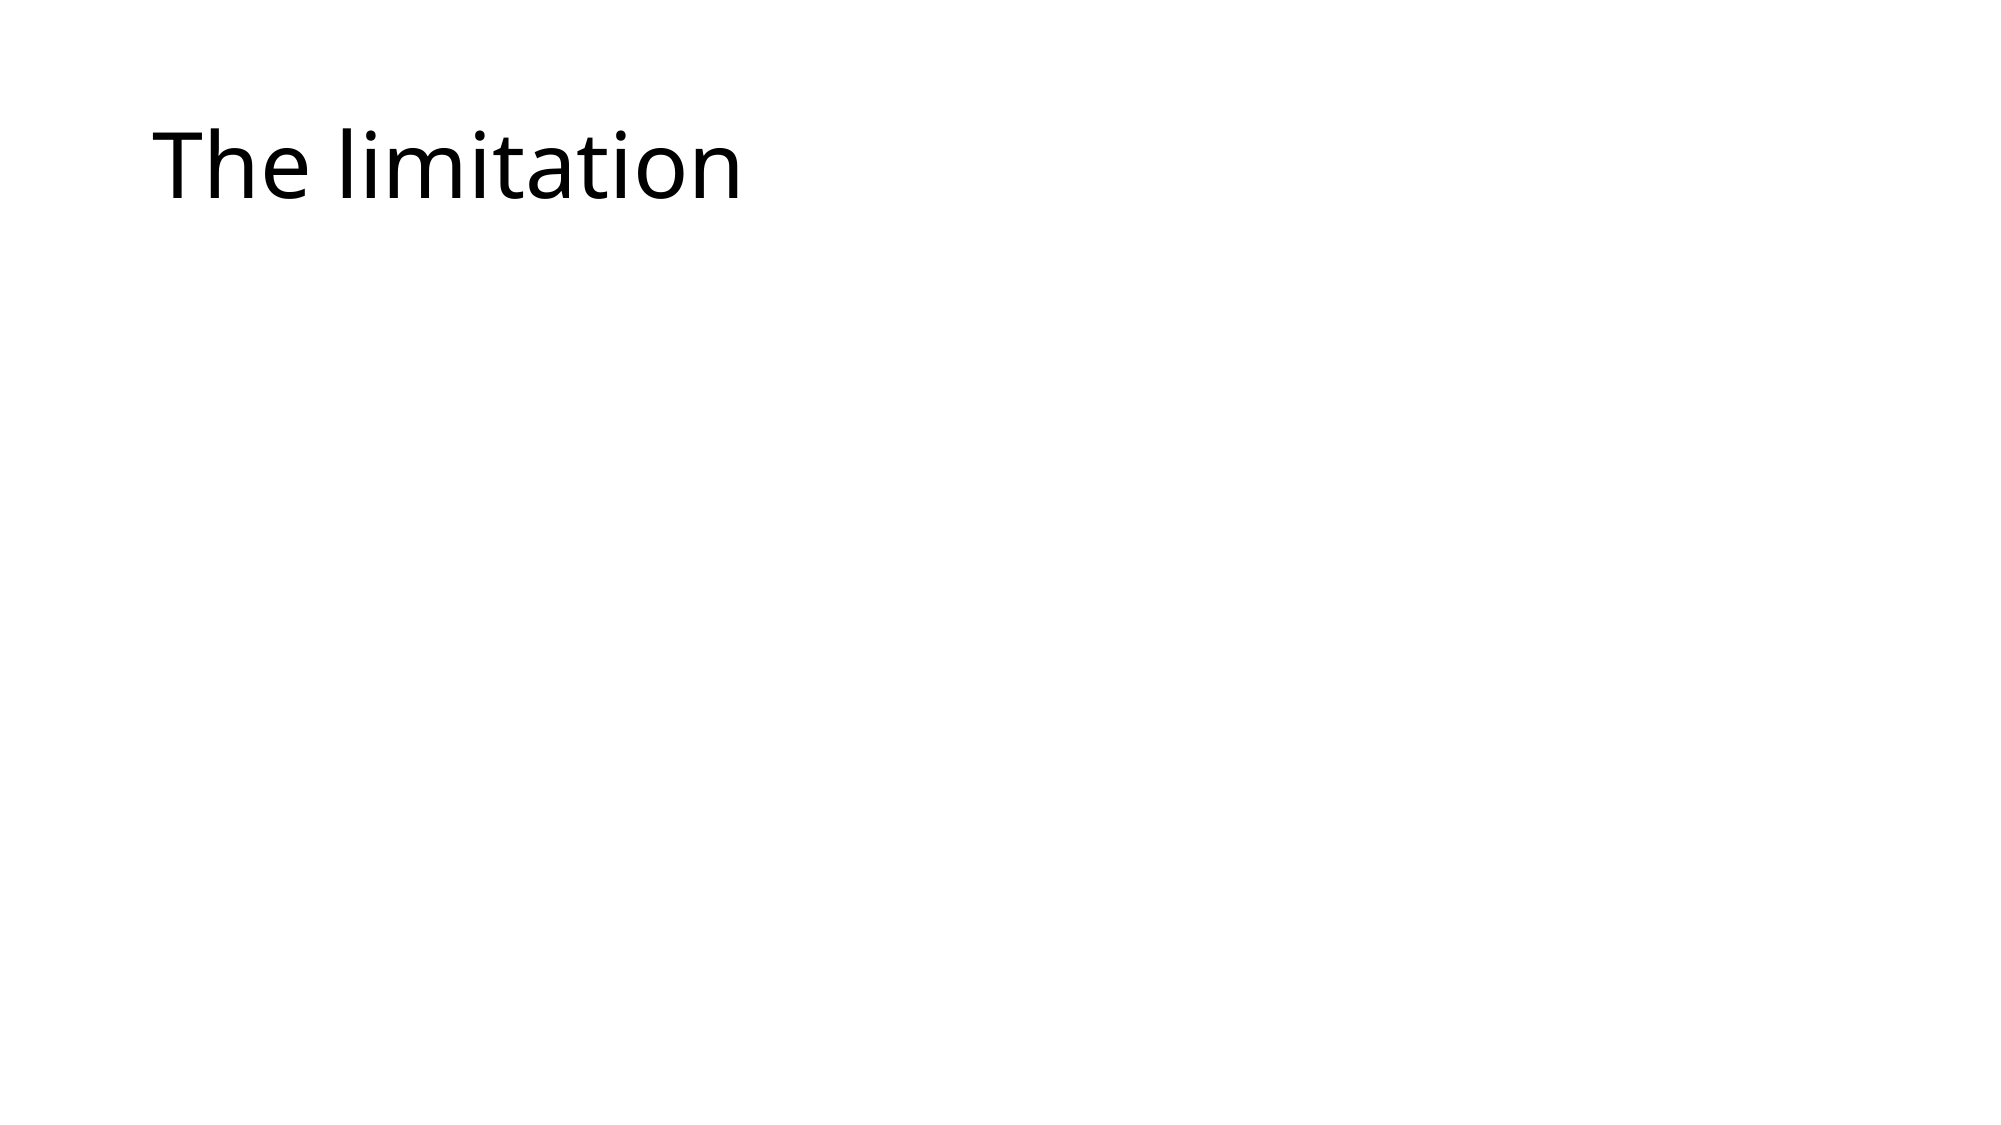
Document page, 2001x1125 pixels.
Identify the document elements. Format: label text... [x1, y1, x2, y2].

title The limitation [137, 59, 1863, 278]
